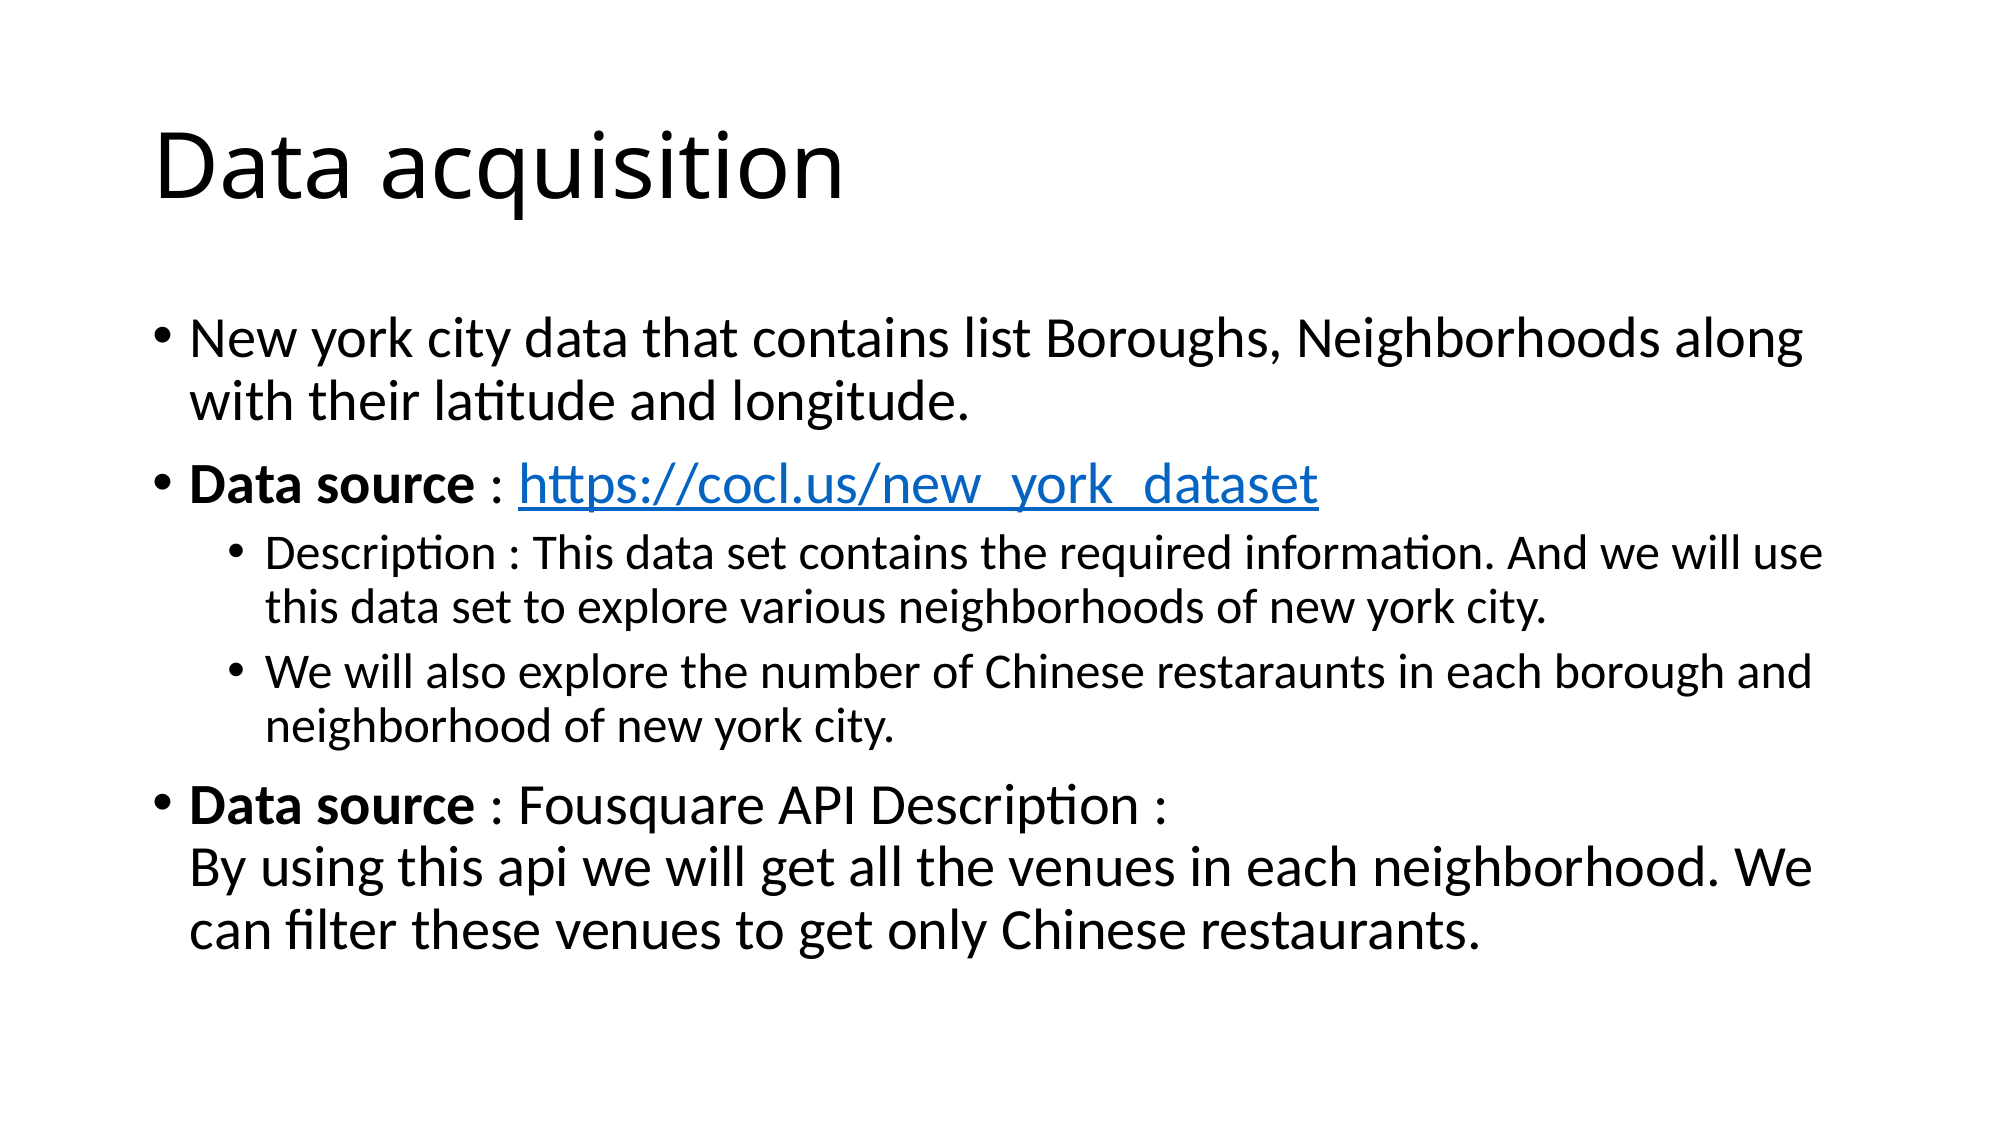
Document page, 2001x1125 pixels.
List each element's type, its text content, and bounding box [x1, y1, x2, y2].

title Data acquisition [137, 59, 1863, 278]
list New york city data that contains list Boroughs, Neighborhoods along with their latitude and longitude. Data source : https://cocl.us/new_york_dataset Description : This data set contains the required information. And we will use this data set to explore various neighborhoods of new york city. We will also explore the number of Chinese restaraunts in each borough and neighborhood of new york city. Data source : Fousquare API Description : By using this api we will get all the venues in each neighborhood. We can filter these venues to get only Chinese restaurants. [137, 299, 1863, 1014]
